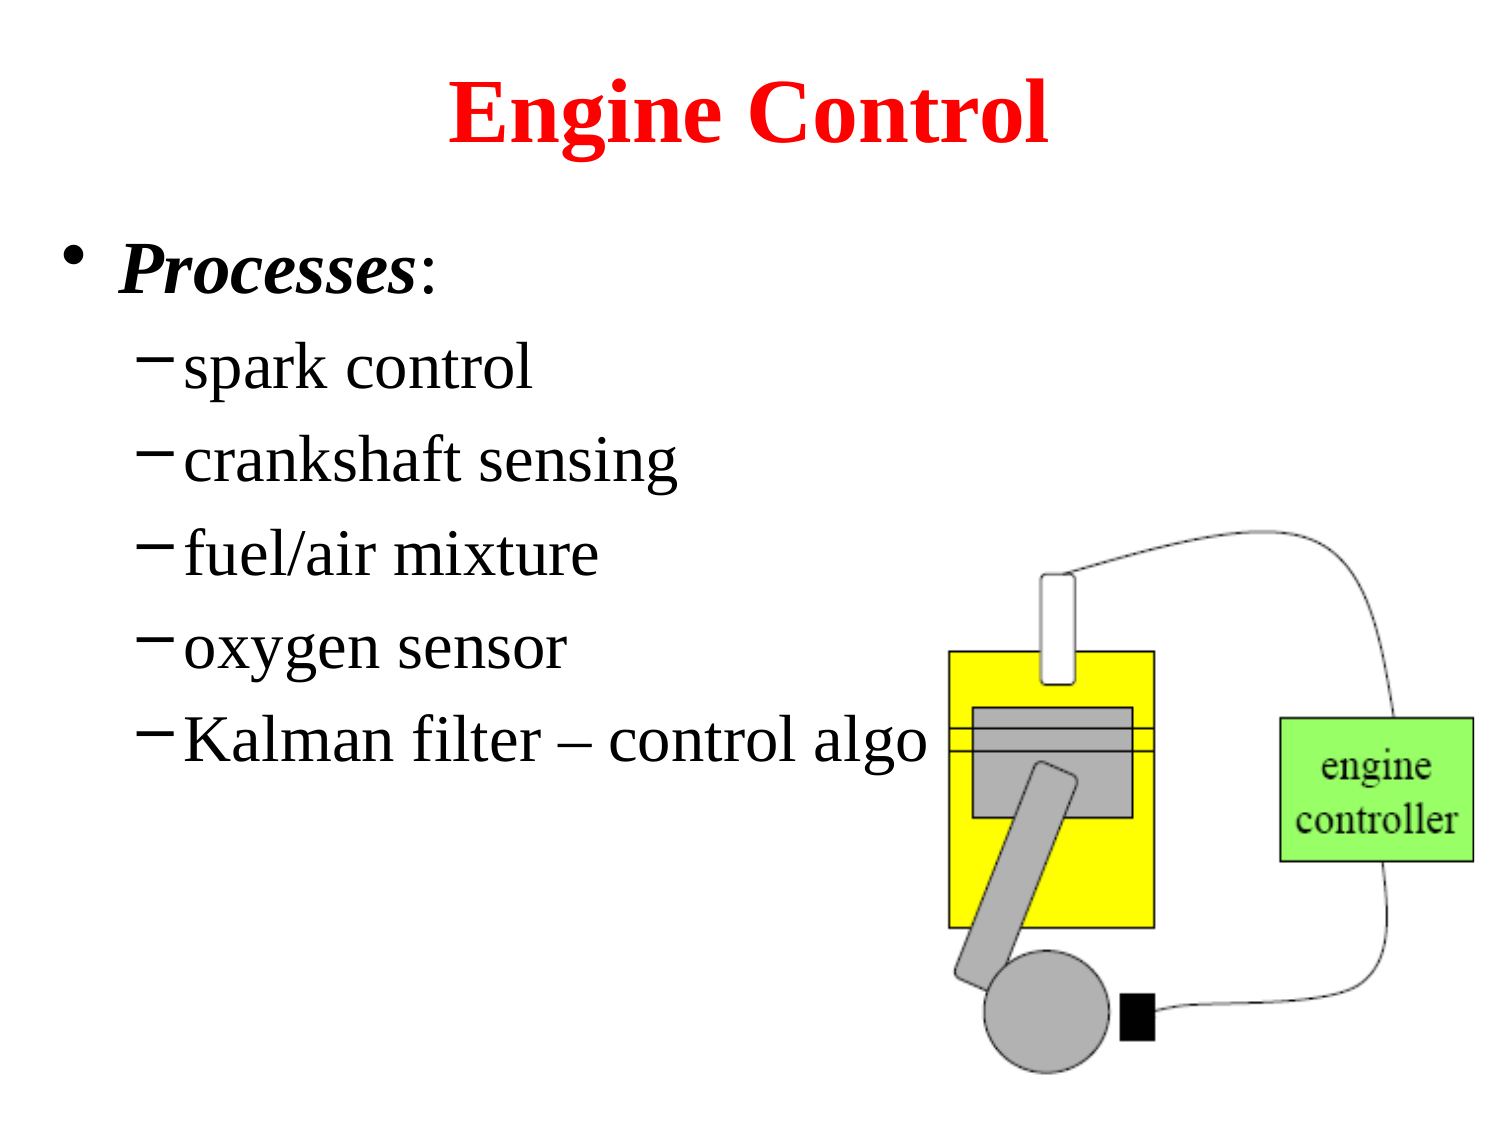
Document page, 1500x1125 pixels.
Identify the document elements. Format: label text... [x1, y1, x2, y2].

title Engine Control [46, 23, 1454, 188]
list Processes: spark control crankshaft sensing fuel/air mixture oxygen sensor Kalman filter – control algorithm [46, 210, 1454, 1032]
picture [927, 518, 1475, 1076]
